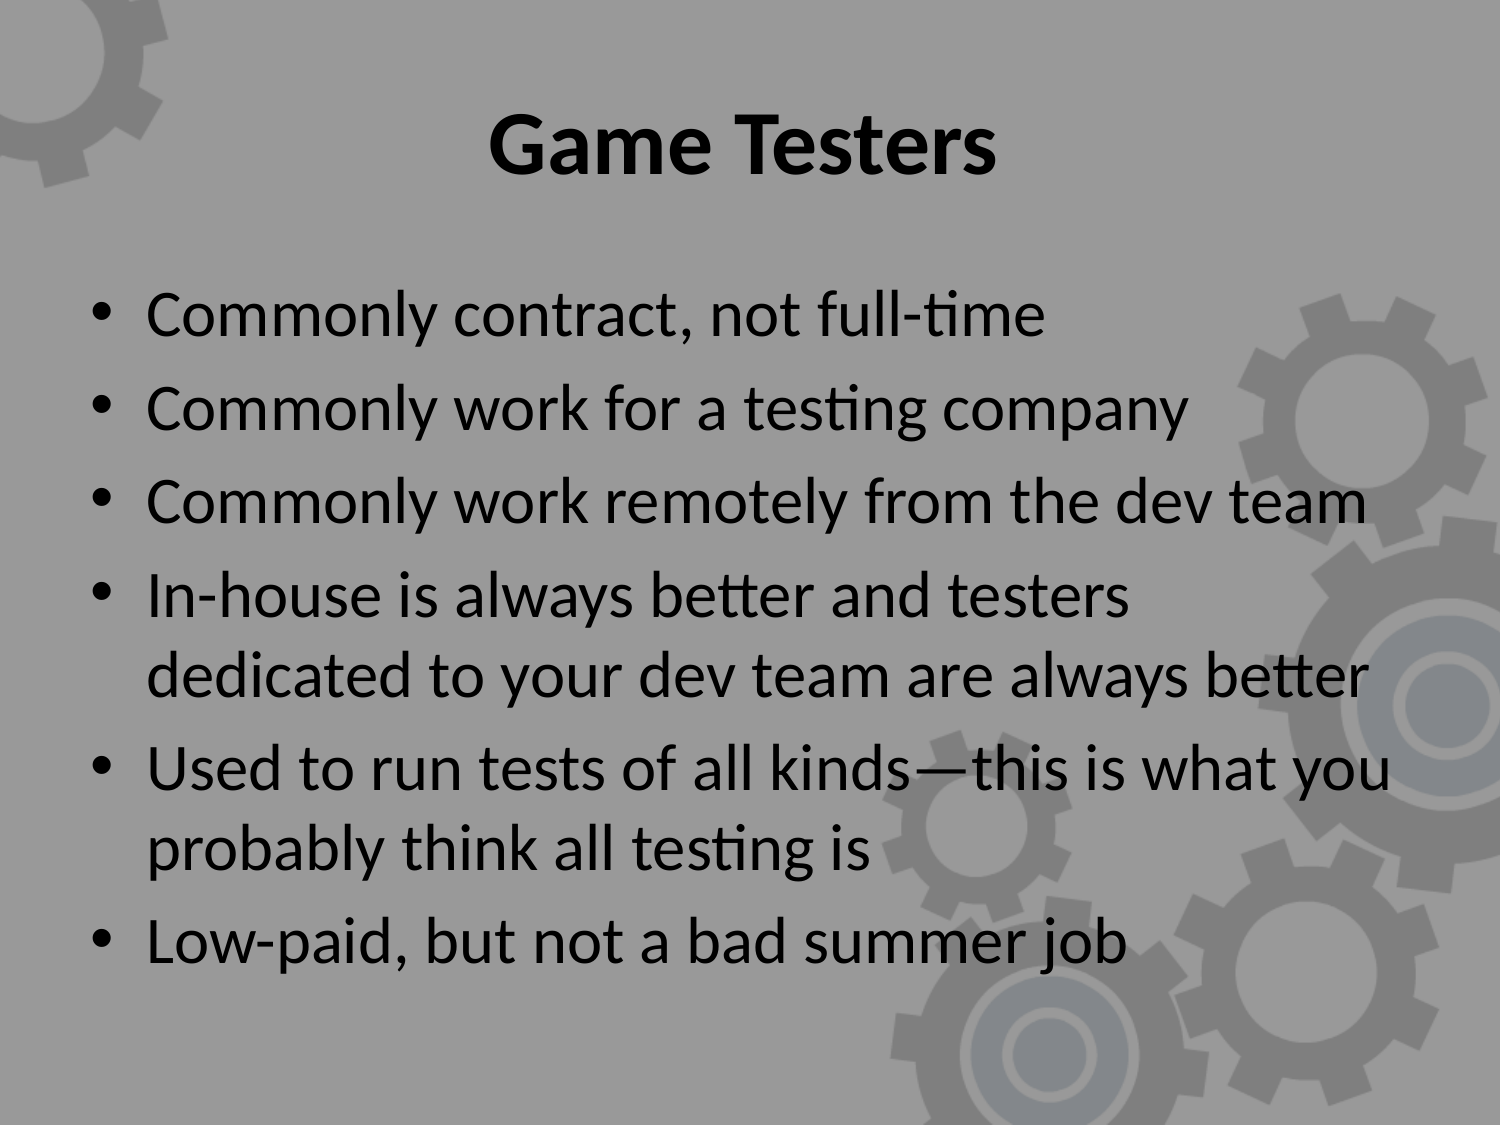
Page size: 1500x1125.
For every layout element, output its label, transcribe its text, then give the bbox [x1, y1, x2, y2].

title Game Testers [68, 43, 1419, 232]
picture [0, 0, 1500, 1125]
list Commonly contract, not full-time Commonly work for a testing company Commonly work remotely from the dev team In-house is always better and testers dedicated to your dev team are always better Used to run tests of all kinds—this is what you probably think all testing is Low-paid, but not a bad summer job [75, 262, 1425, 1005]
